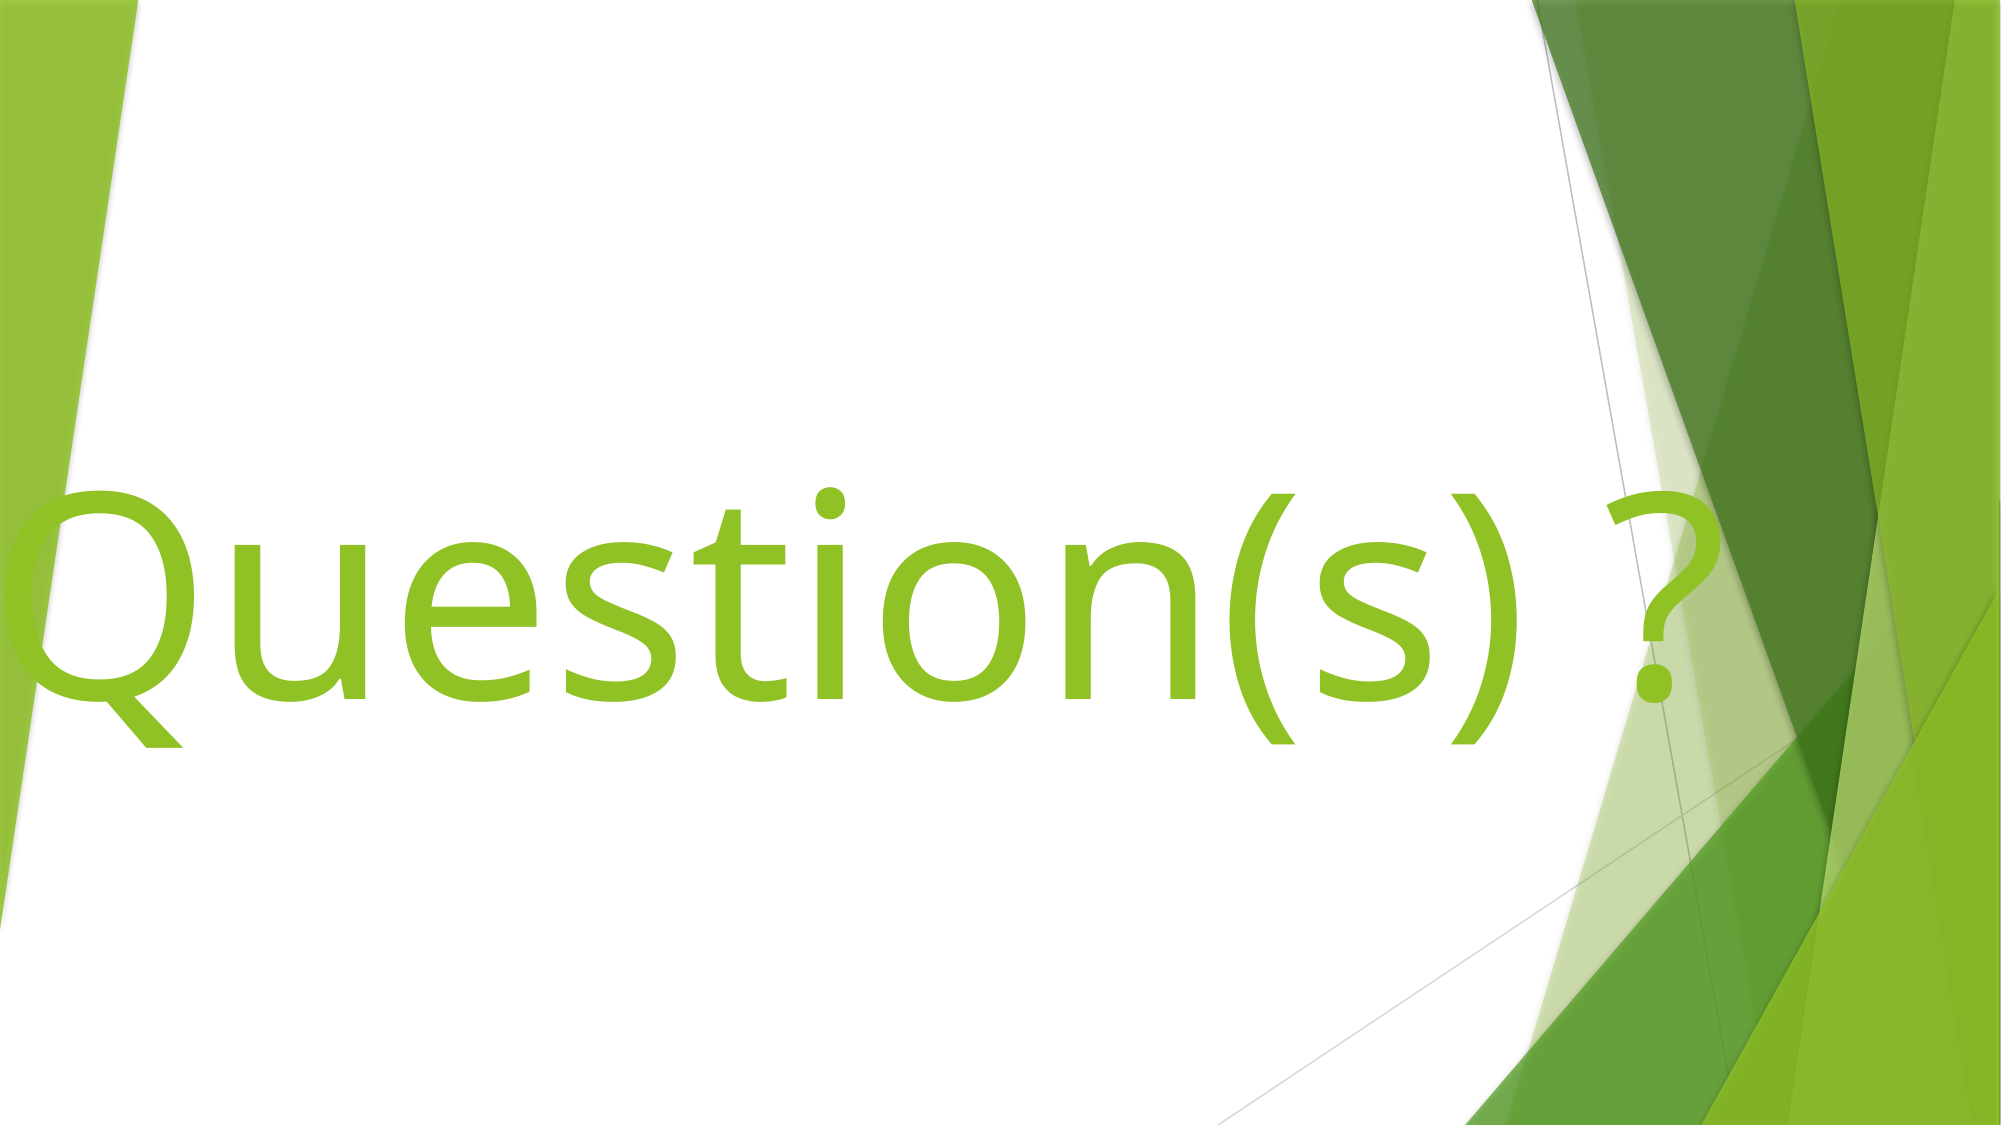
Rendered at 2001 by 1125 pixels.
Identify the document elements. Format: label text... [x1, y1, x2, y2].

title Question(s) ? [0, 162, 1745, 766]
